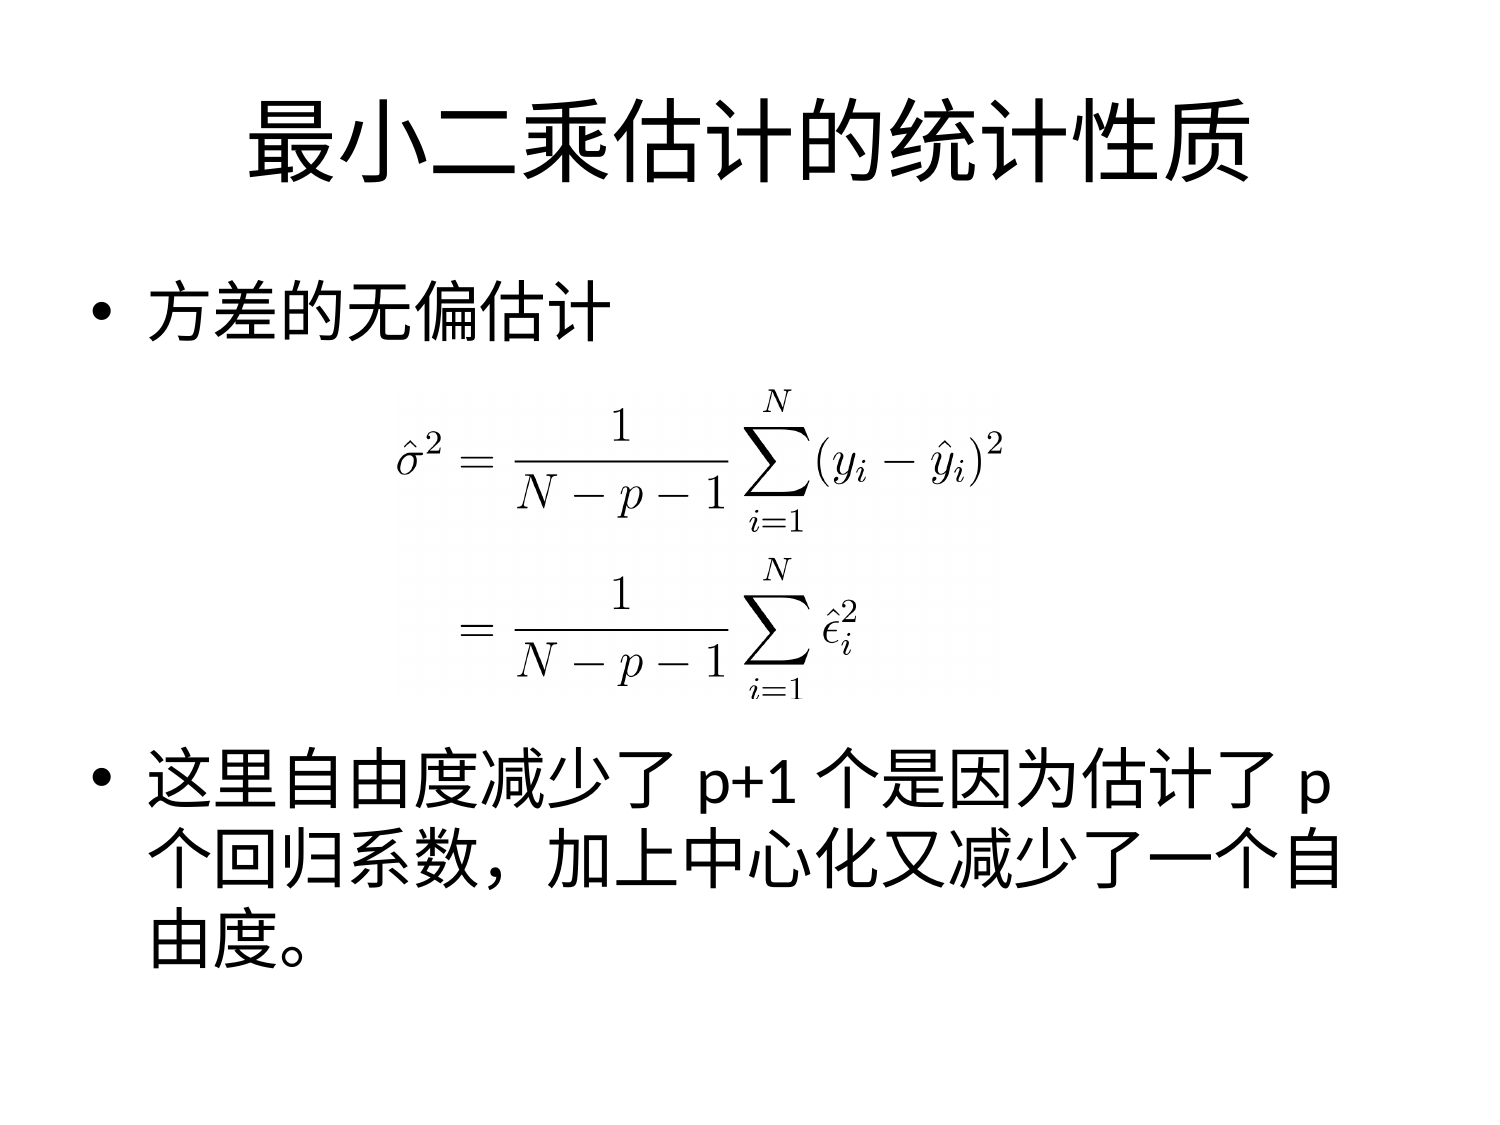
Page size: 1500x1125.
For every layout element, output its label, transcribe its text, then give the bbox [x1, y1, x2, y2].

list 方差的无偏估计 这里自由度减少了p+1个是因为估计了p个回归系数，加上中心化又减少了一个自由度。 [75, 262, 1425, 1005]
title 最小二乘估计的统计性质 [75, 45, 1425, 233]
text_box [395, 385, 1005, 702]
